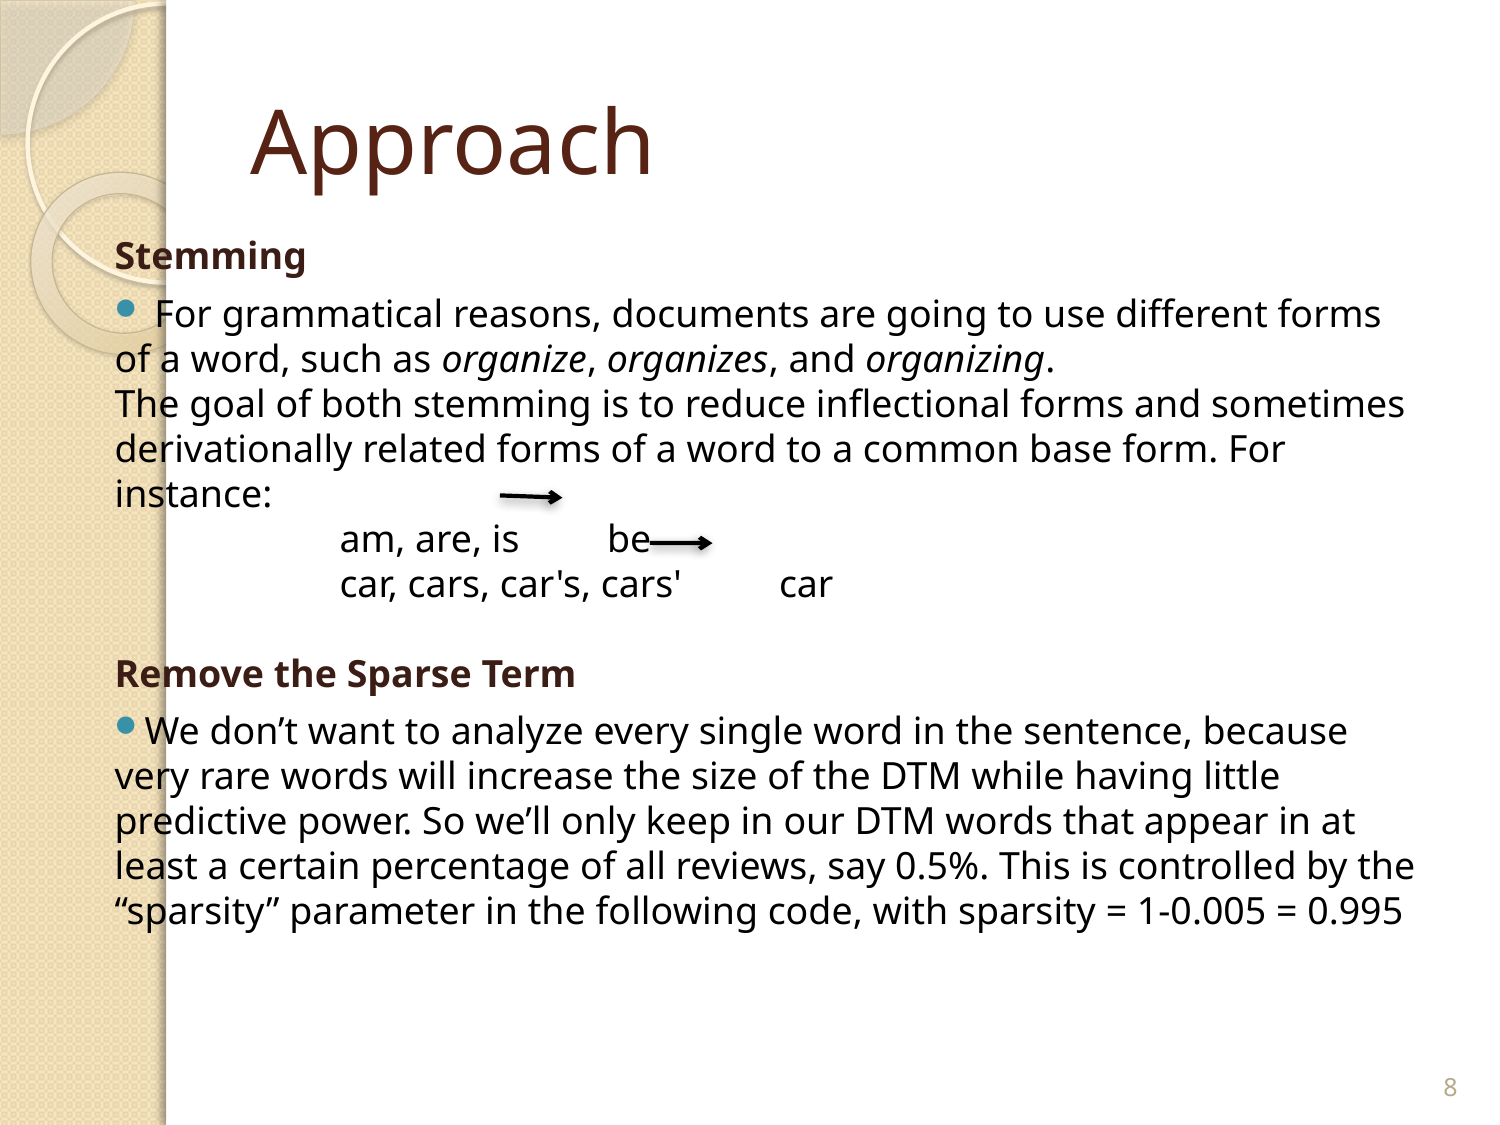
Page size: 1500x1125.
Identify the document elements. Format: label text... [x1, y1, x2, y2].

title Approach [235, 45, 1466, 233]
text_box Stemming For grammatical reasons, documents are going to use different forms of a word, such as organize, organizes, and organizing. The goal of both stemming is to reduce inflectional forms and sometimes derivationally related forms of a word to a common base form. For instance: am, are, is be car, cars, car's, cars' car Remove the Sparse Term We don’t want to analyze every single word in the sentence, because very rare words will increase the size of the DTM while having little predictive power. So we’ll only keep in our DTM words that appear in at least a certain percentage of all reviews, say 0.5%. This is controlled by the “sparsity” parameter in the following code, with sparsity = 1-0.005 = 0.995 [99, 224, 1438, 1030]
slide_number 8 [1413, 1034, 1488, 1113]
